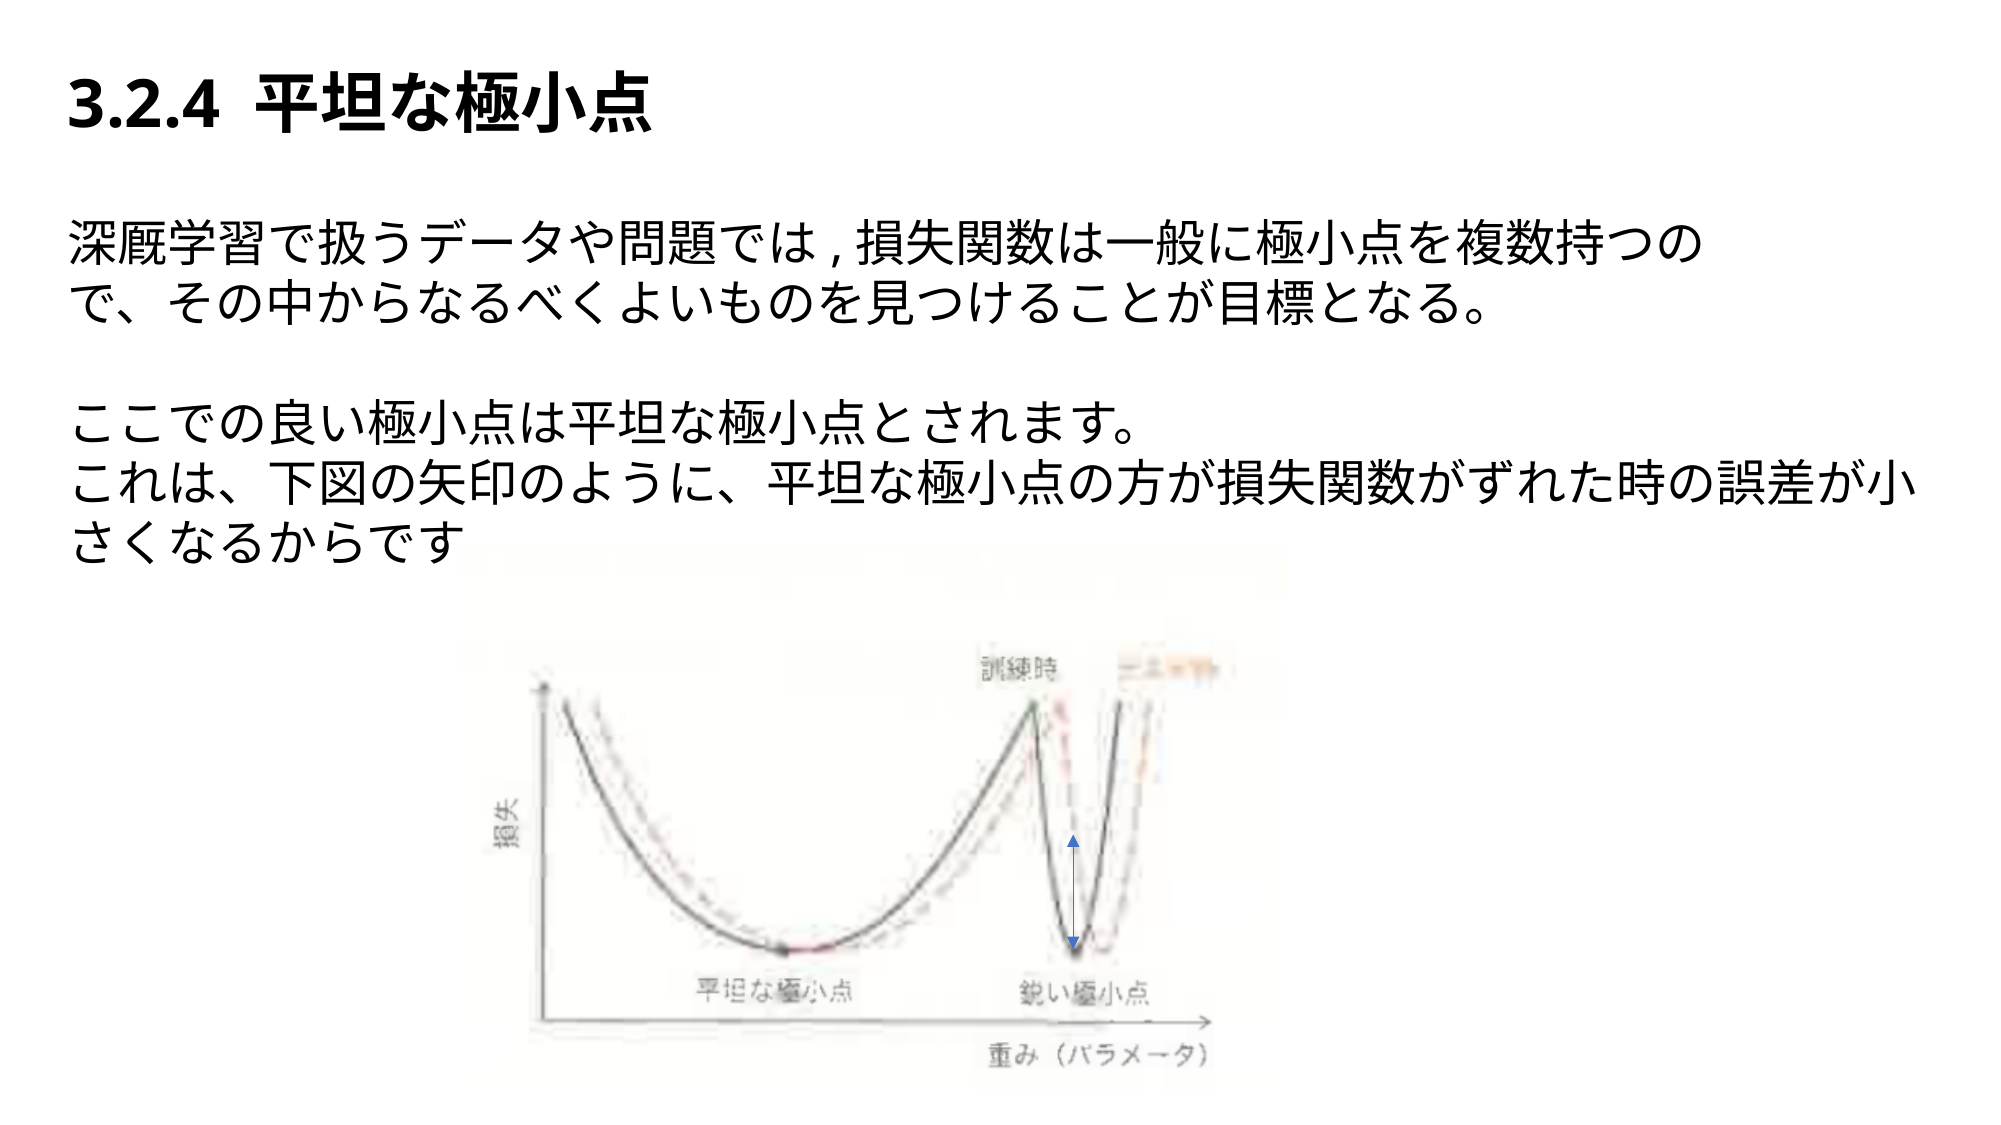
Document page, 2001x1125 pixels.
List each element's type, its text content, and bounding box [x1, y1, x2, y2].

text_box 深厩学習で扱うデータや問題では,損失関数は一般に極小点を複数持つの で、その中からなるべくよいものを見つけることが目標となる。 ここでの良い極小点は平坦な極小点とされます。 これは、下図の矢印のように、平坦な極小点の方が損失関数がずれた時の誤差が小さくなるからです。 [53, 203, 1946, 579]
picture [458, 547, 1286, 1092]
text_box 3.2.4 平坦な極小点 [53, 53, 1946, 148]
